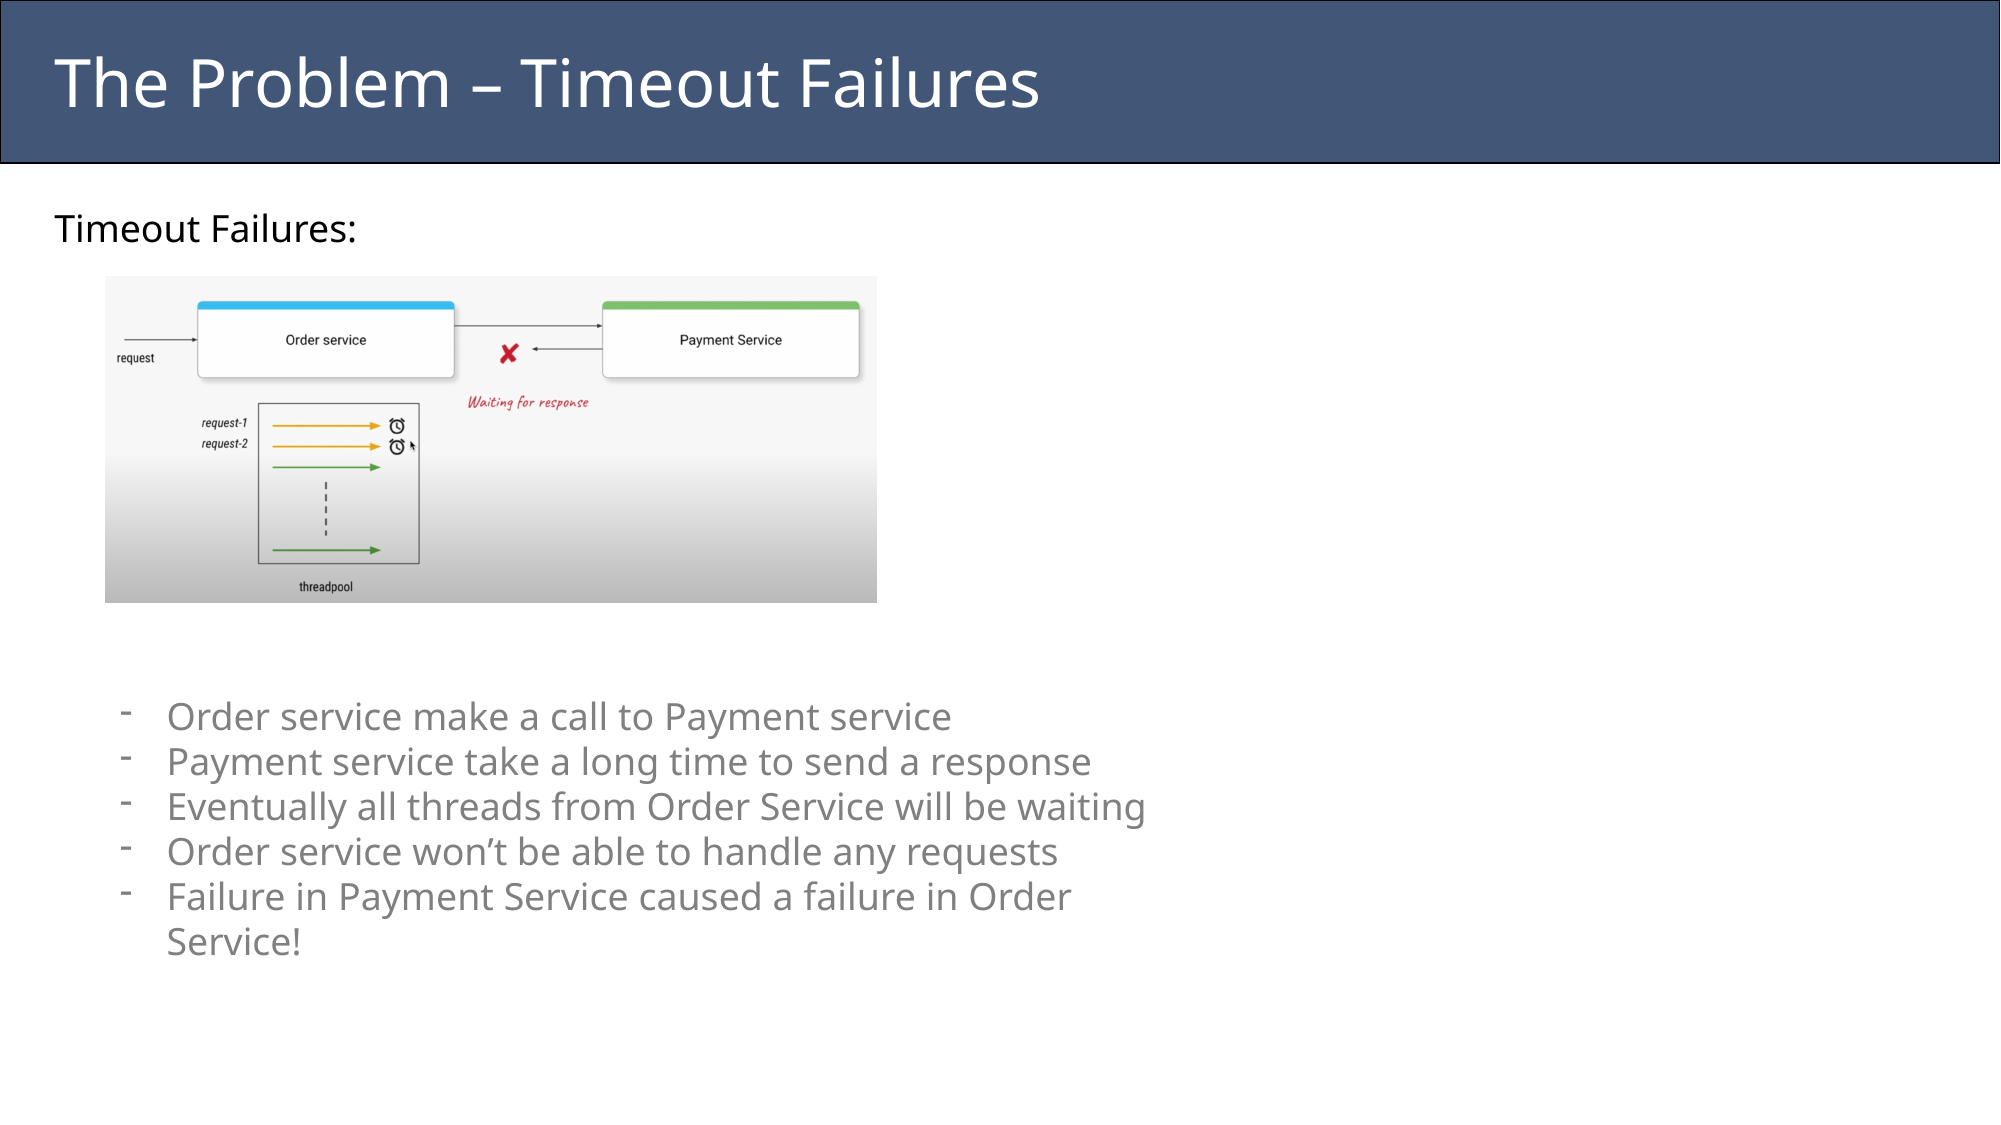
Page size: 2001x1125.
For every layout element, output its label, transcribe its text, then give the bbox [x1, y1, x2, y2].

text_box Order service make a call to Payment service Payment service take a long time to send a response Eventually all threads from Order Service will be waiting Order service won’t be able to handle any requests Failure in Payment Service caused a failure in Order Service! [105, 685, 1176, 971]
text_box Timeout Failures: [39, 197, 1961, 437]
text_box [0, 0, 2000, 164]
picture [104, 276, 877, 603]
text_box The Problem – Timeout Failures [39, 33, 1961, 129]
